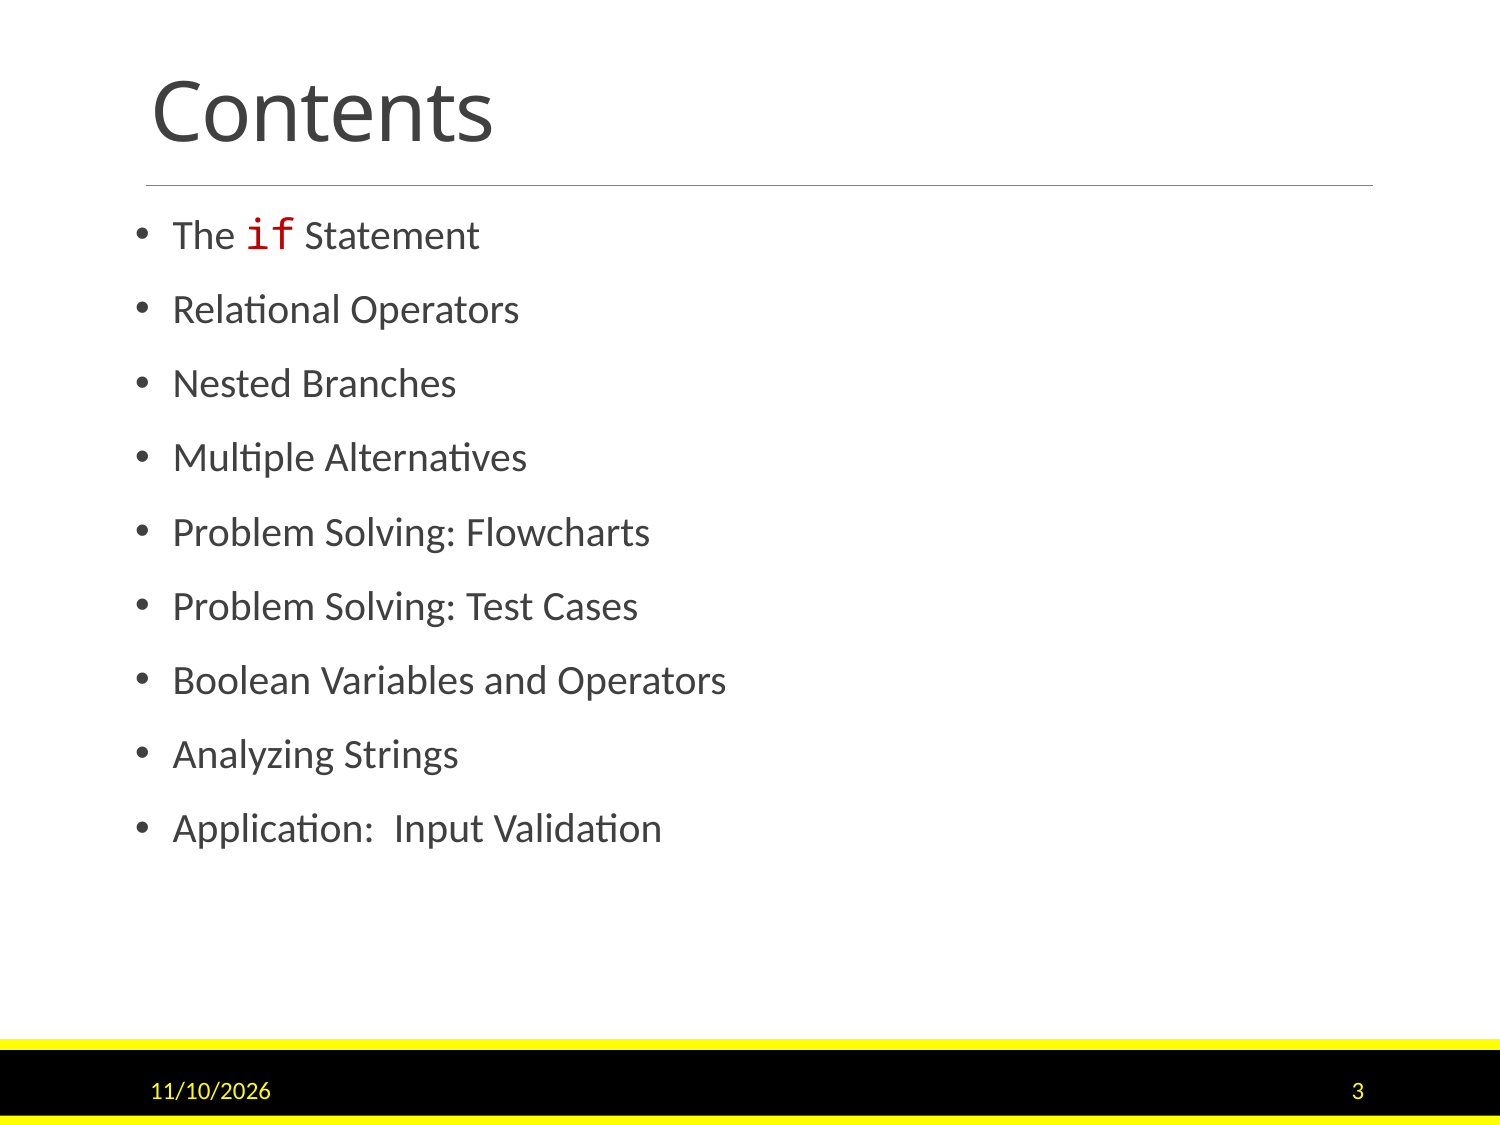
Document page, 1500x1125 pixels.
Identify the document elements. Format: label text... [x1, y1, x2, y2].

list The if Statement Relational Operators Nested Branches Multiple Alternatives Problem Solving: Flowcharts Problem Solving: Test Cases Boolean Variables and Operators Analyzing Strings Application: Input Validation [135, 205, 1373, 963]
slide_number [135, 1059, 440, 1120]
title Contents [135, 47, 1373, 167]
slide_number 3 [1218, 1059, 1380, 1120]
